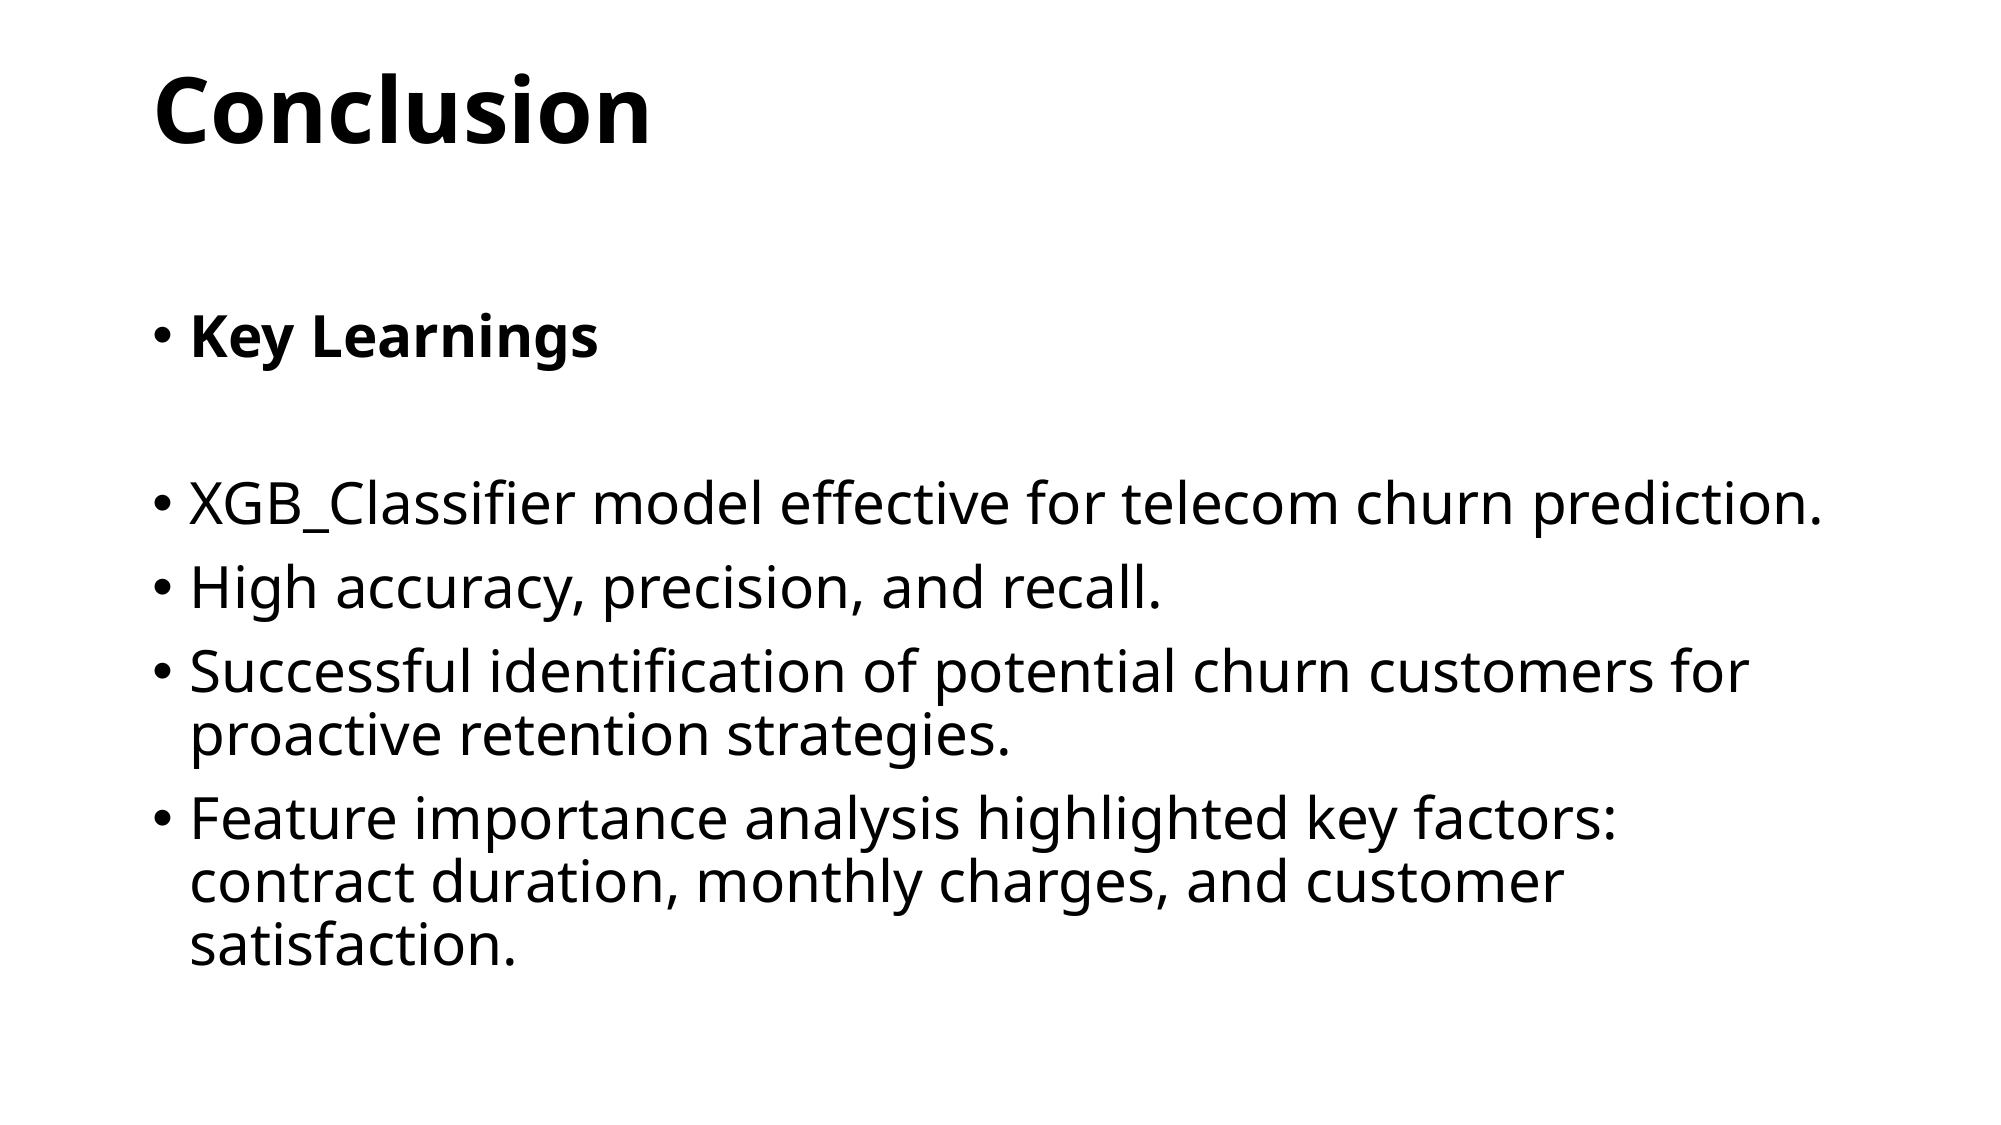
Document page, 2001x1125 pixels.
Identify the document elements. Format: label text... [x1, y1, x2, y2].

title Conclusion [137, 59, 1863, 278]
list Key Learnings XGB_Classifier model effective for telecom churn prediction. High accuracy, precision, and recall. Successful identification of potential churn customers for proactive retention strategies. Feature importance analysis highlighted key factors: contract duration, monthly charges, and customer satisfaction. [137, 299, 1863, 1014]
